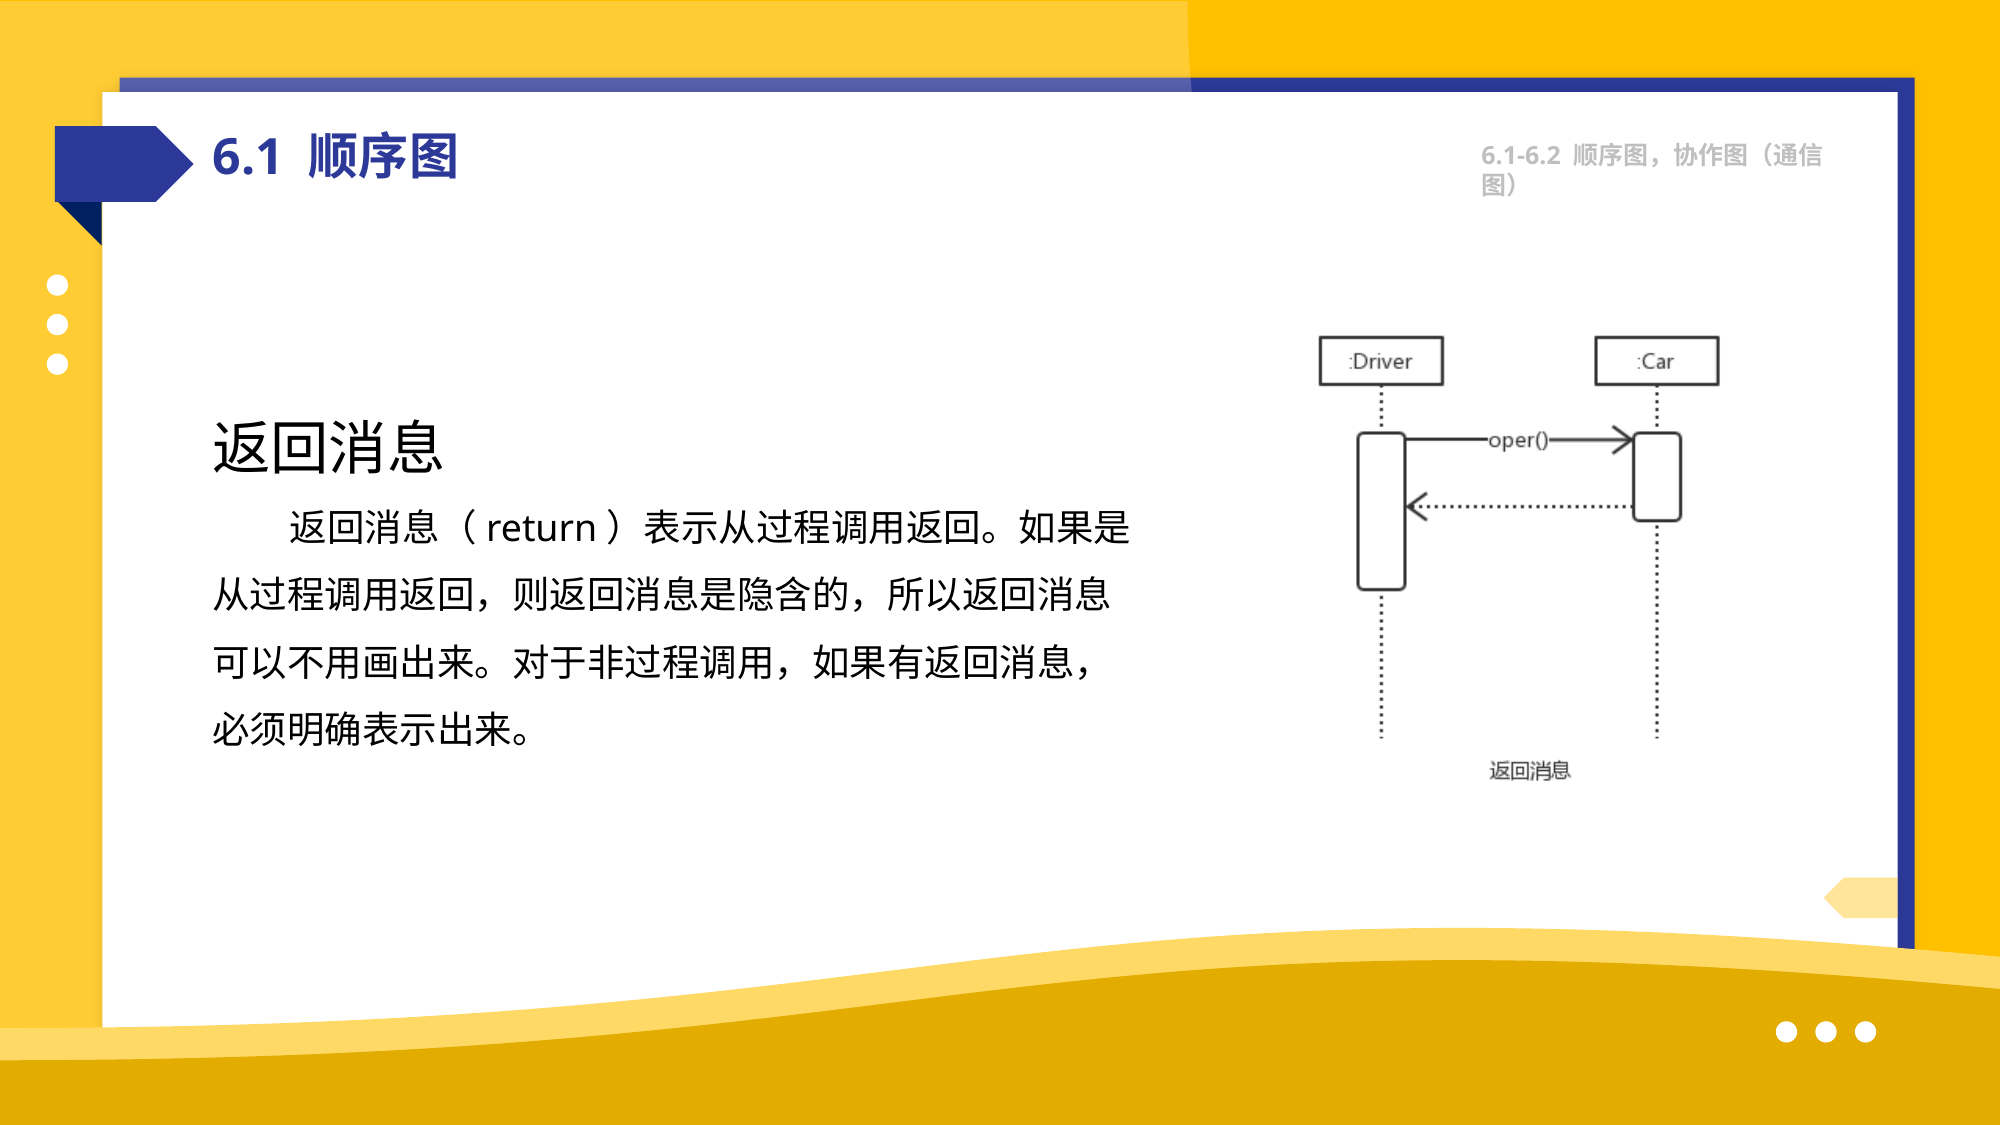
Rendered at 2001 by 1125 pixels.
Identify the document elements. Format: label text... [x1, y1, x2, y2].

text_box 返回消息 返回消息（return）表示从过程调用返回。如果是从过程调用返回，则返回消息是隐含的，所以返回消息可以不用画出来。对于非过程调用，如果有返回消息，必须明确表示出来。 [197, 369, 1150, 759]
picture [1297, 327, 1736, 798]
text_box 6.1-6.2 顺序图，协作图（通信图） [1466, 132, 1881, 208]
text_box 6.1 顺序图 [197, 117, 474, 193]
